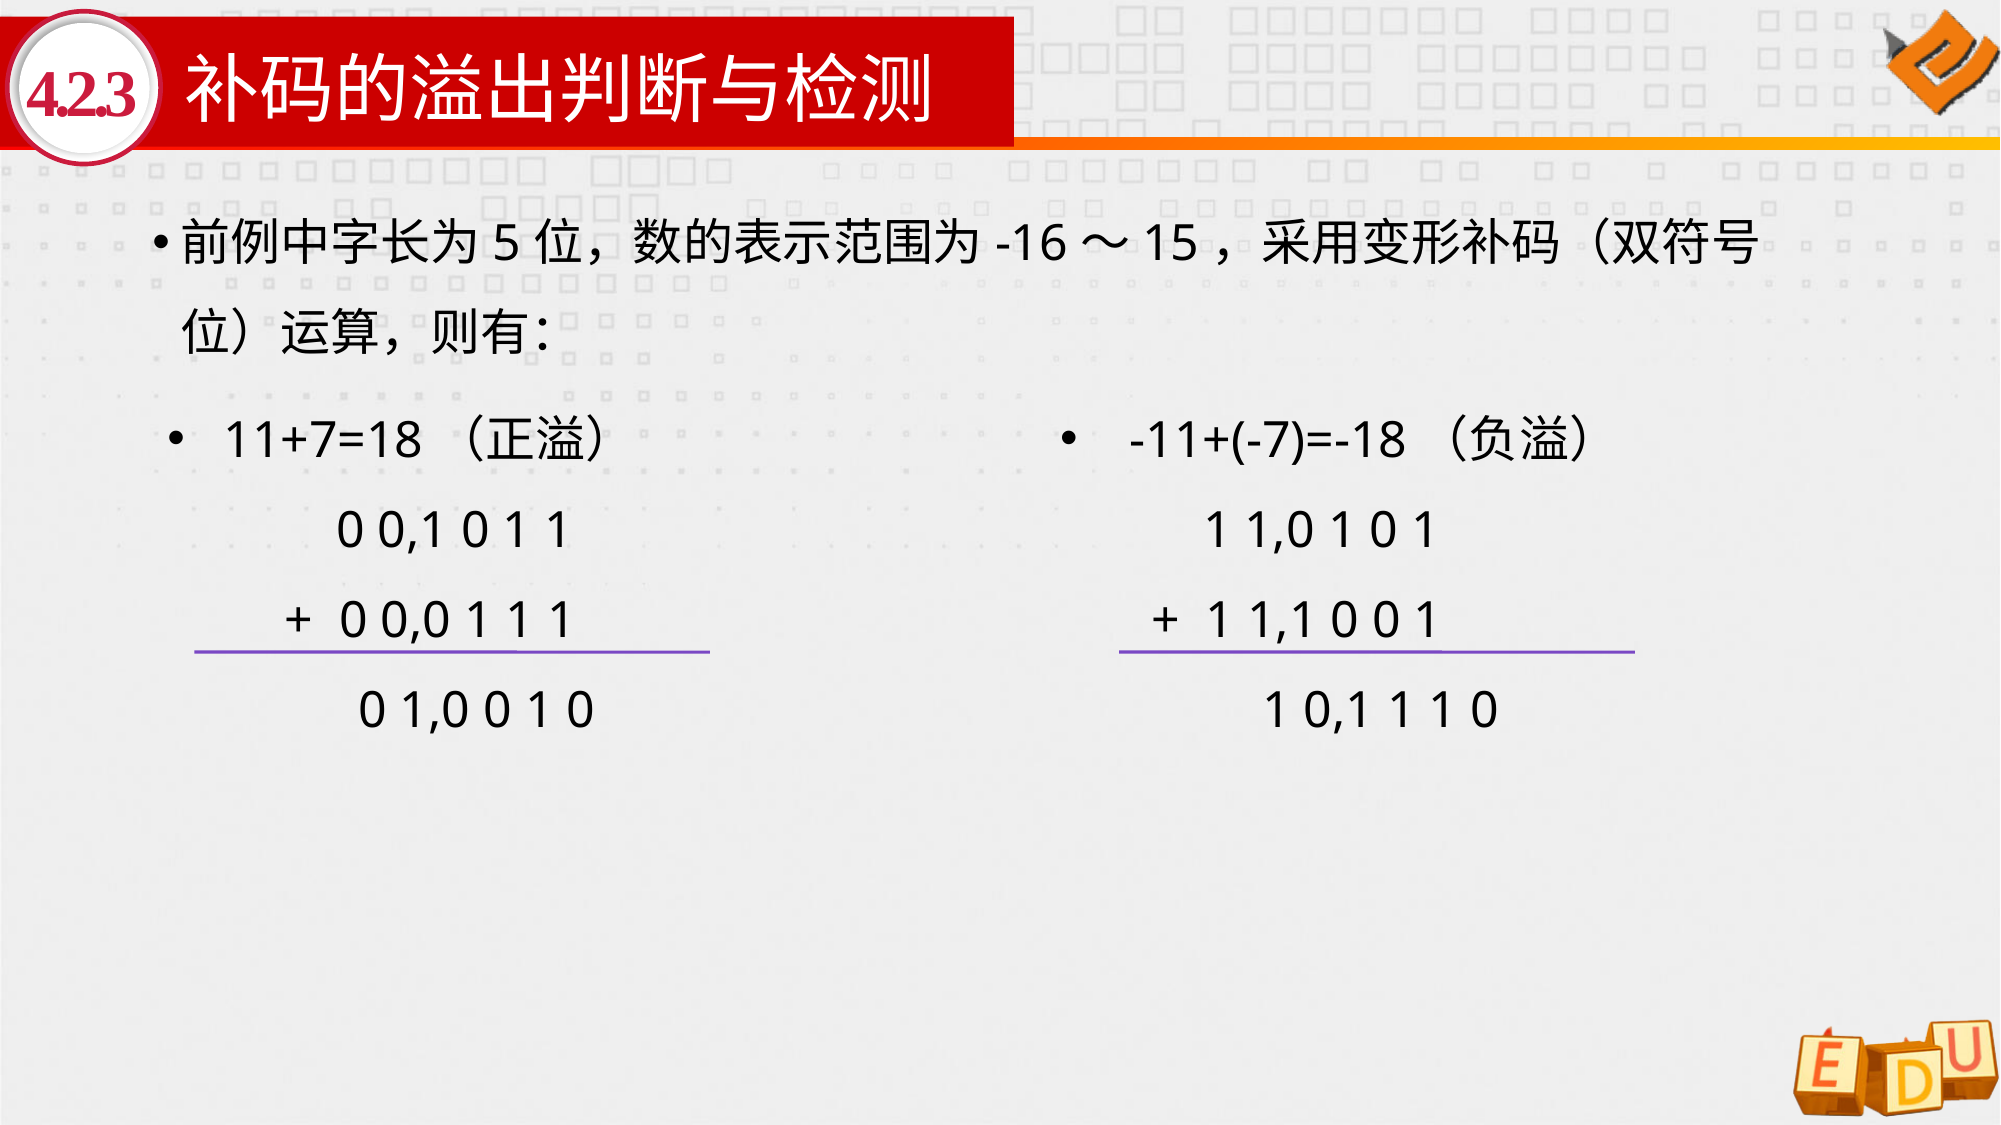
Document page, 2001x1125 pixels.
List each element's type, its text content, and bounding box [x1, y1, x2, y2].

list 4.2.3 [12, 49, 153, 131]
title 补码的溢出判断与检测 [169, 30, 1287, 154]
list -11+(-7)=-18（负溢） 1 1,0 1 0 1 + 1 1,1 0 0 1 1 0,1 1 1 0 [1045, 369, 1873, 880]
text_box 11+7=18（正溢） 0 0,1 0 1 1 + 0 0,0 1 1 1 0 1,0 0 1 0 [152, 369, 980, 880]
list 前例中字长为5位，数的表示范围为-16～15，采用变形补码（双符号位）运算，则有： [137, 173, 1873, 381]
picture [0, 0, 2001, 1125]
